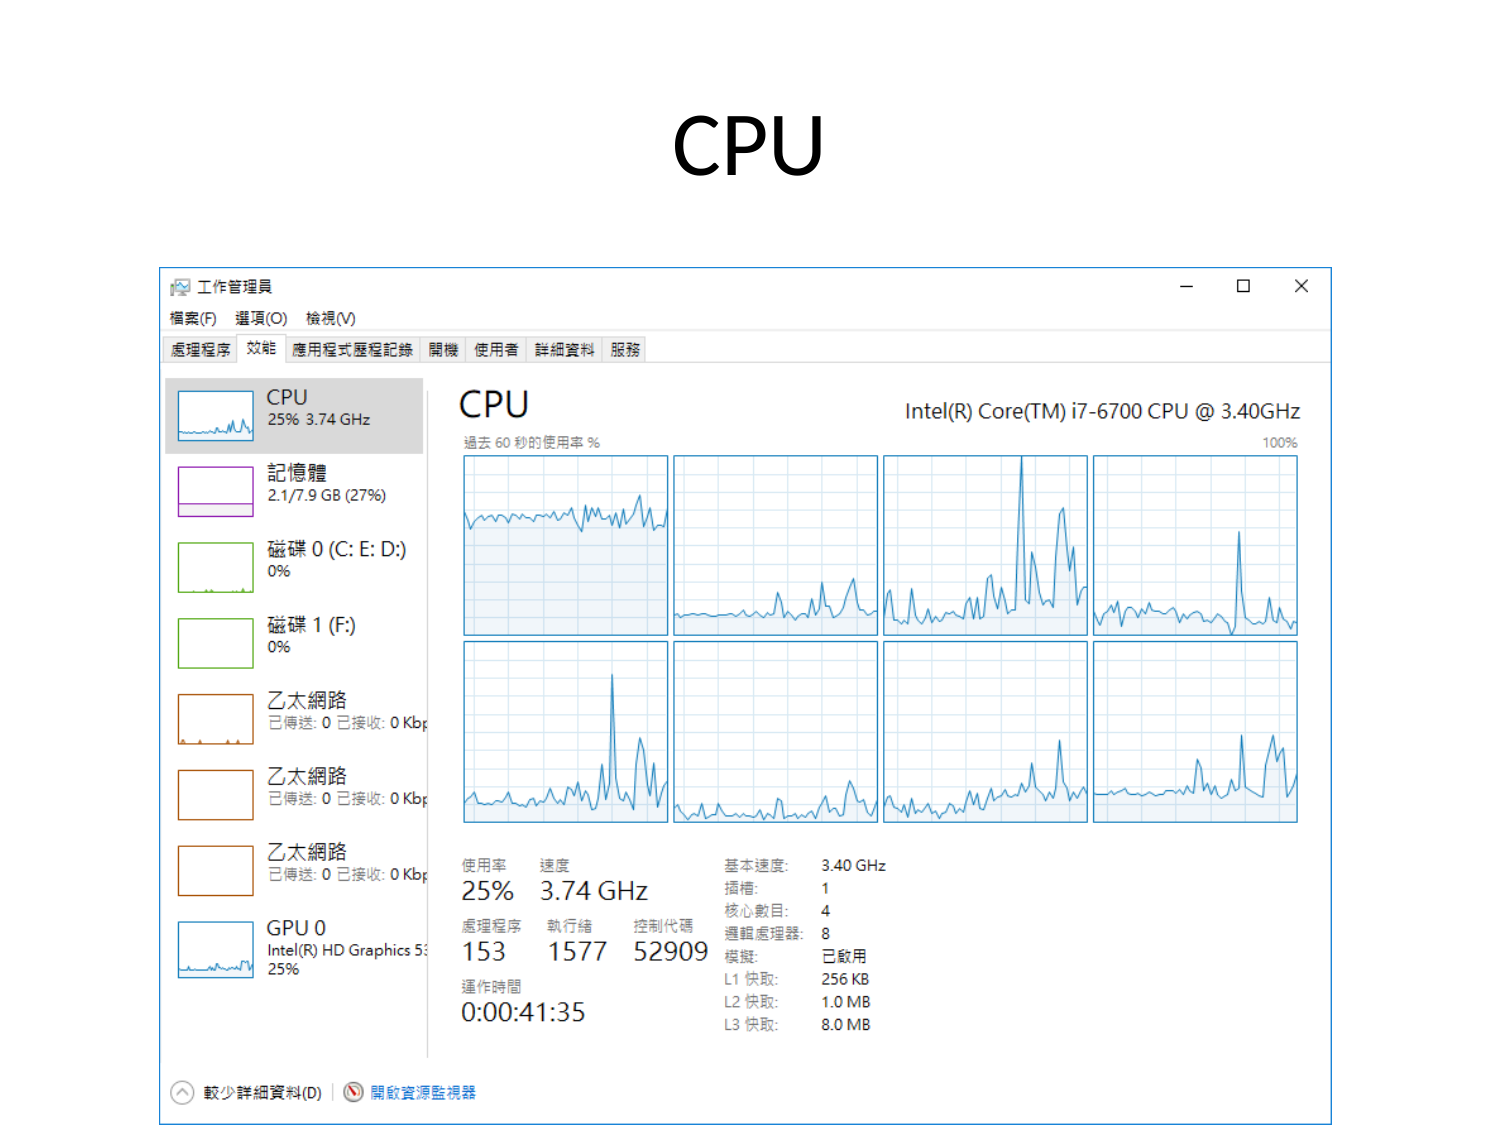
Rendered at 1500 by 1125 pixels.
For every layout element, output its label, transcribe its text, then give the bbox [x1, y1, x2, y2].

title CPU [75, 45, 1425, 233]
picture [159, 266, 1332, 1125]
